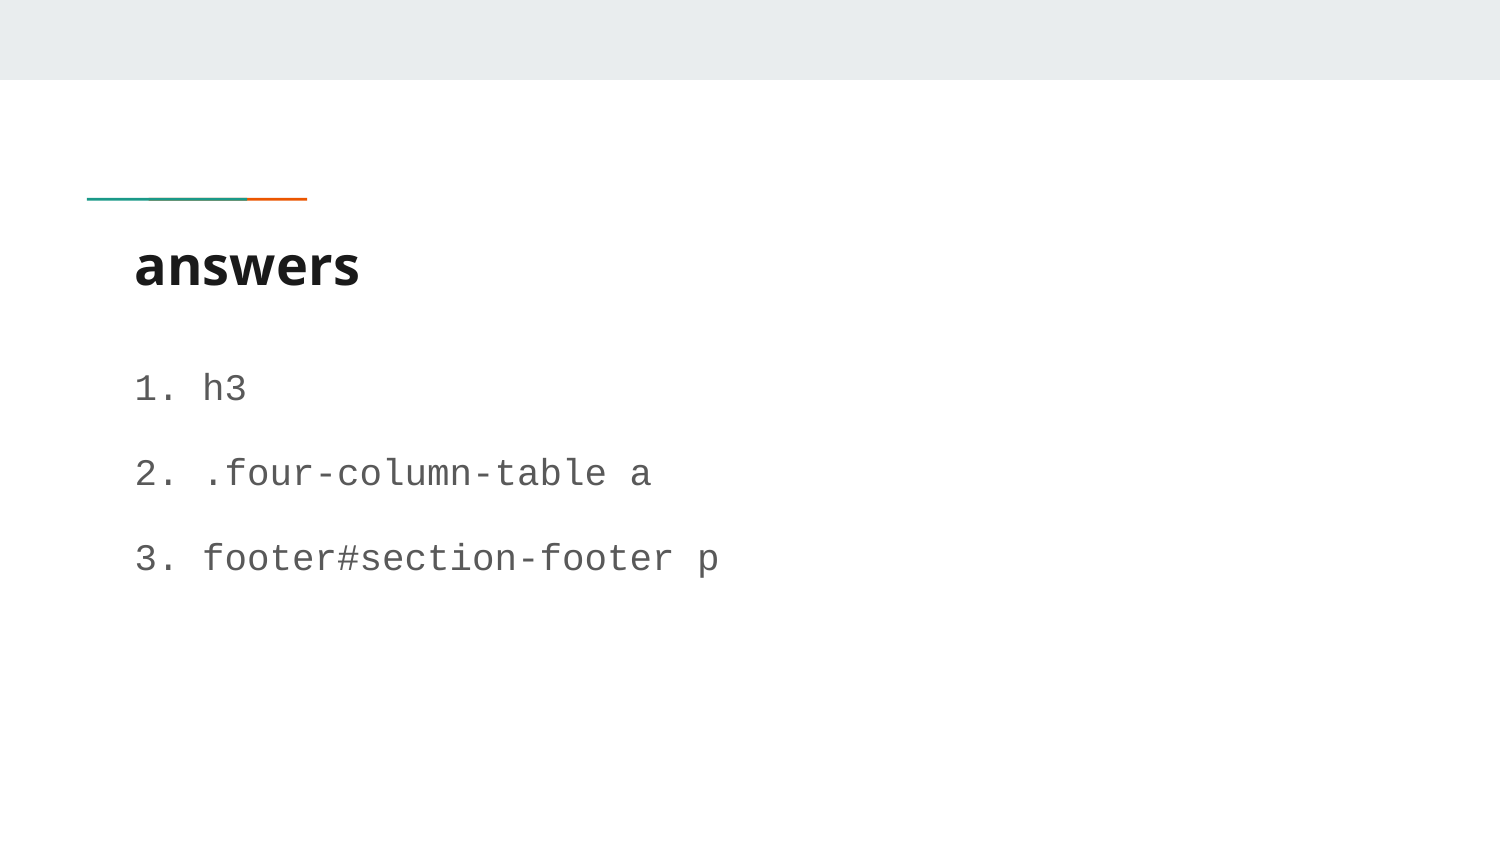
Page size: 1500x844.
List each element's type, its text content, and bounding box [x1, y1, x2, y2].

list 1. h3 2. .four-column-table a 3. footer#section-footer p [119, 341, 1381, 712]
title answers [119, 216, 1381, 305]
